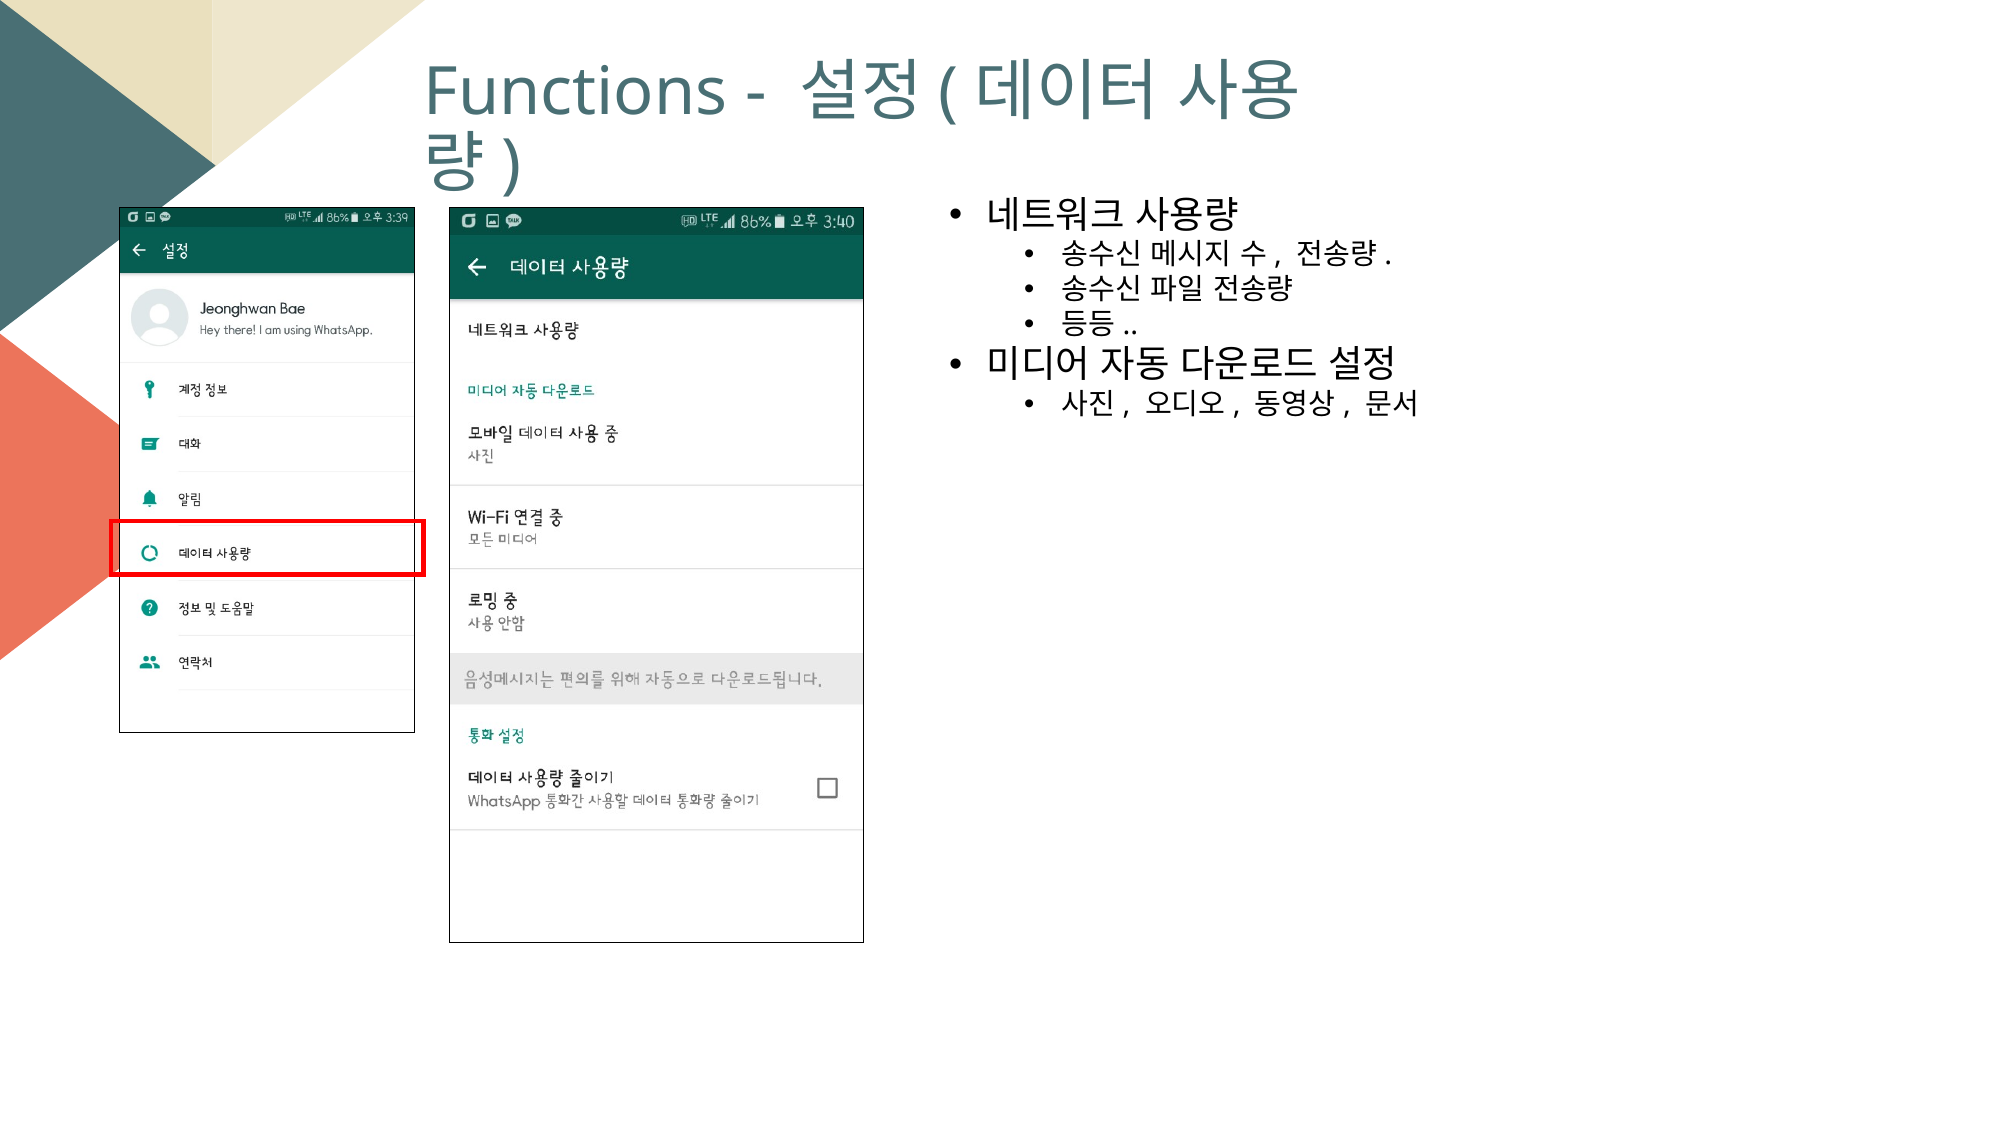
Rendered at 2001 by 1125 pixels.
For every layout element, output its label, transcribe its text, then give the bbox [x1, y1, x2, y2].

text_box [415, 520, 424, 576]
picture [449, 207, 864, 943]
text_box [110, 520, 119, 576]
picture [119, 207, 415, 733]
text_box 네트워크 사용량 송수신 메시지 수, 전송량. 송수신 파일 전송량 등등.. 미디어 자동 다운로드 설정 사진, 오디오, 동영상, 문서 [934, 183, 1971, 1095]
text_box Functions - 설정(데이터 사용량) [408, 49, 1386, 138]
